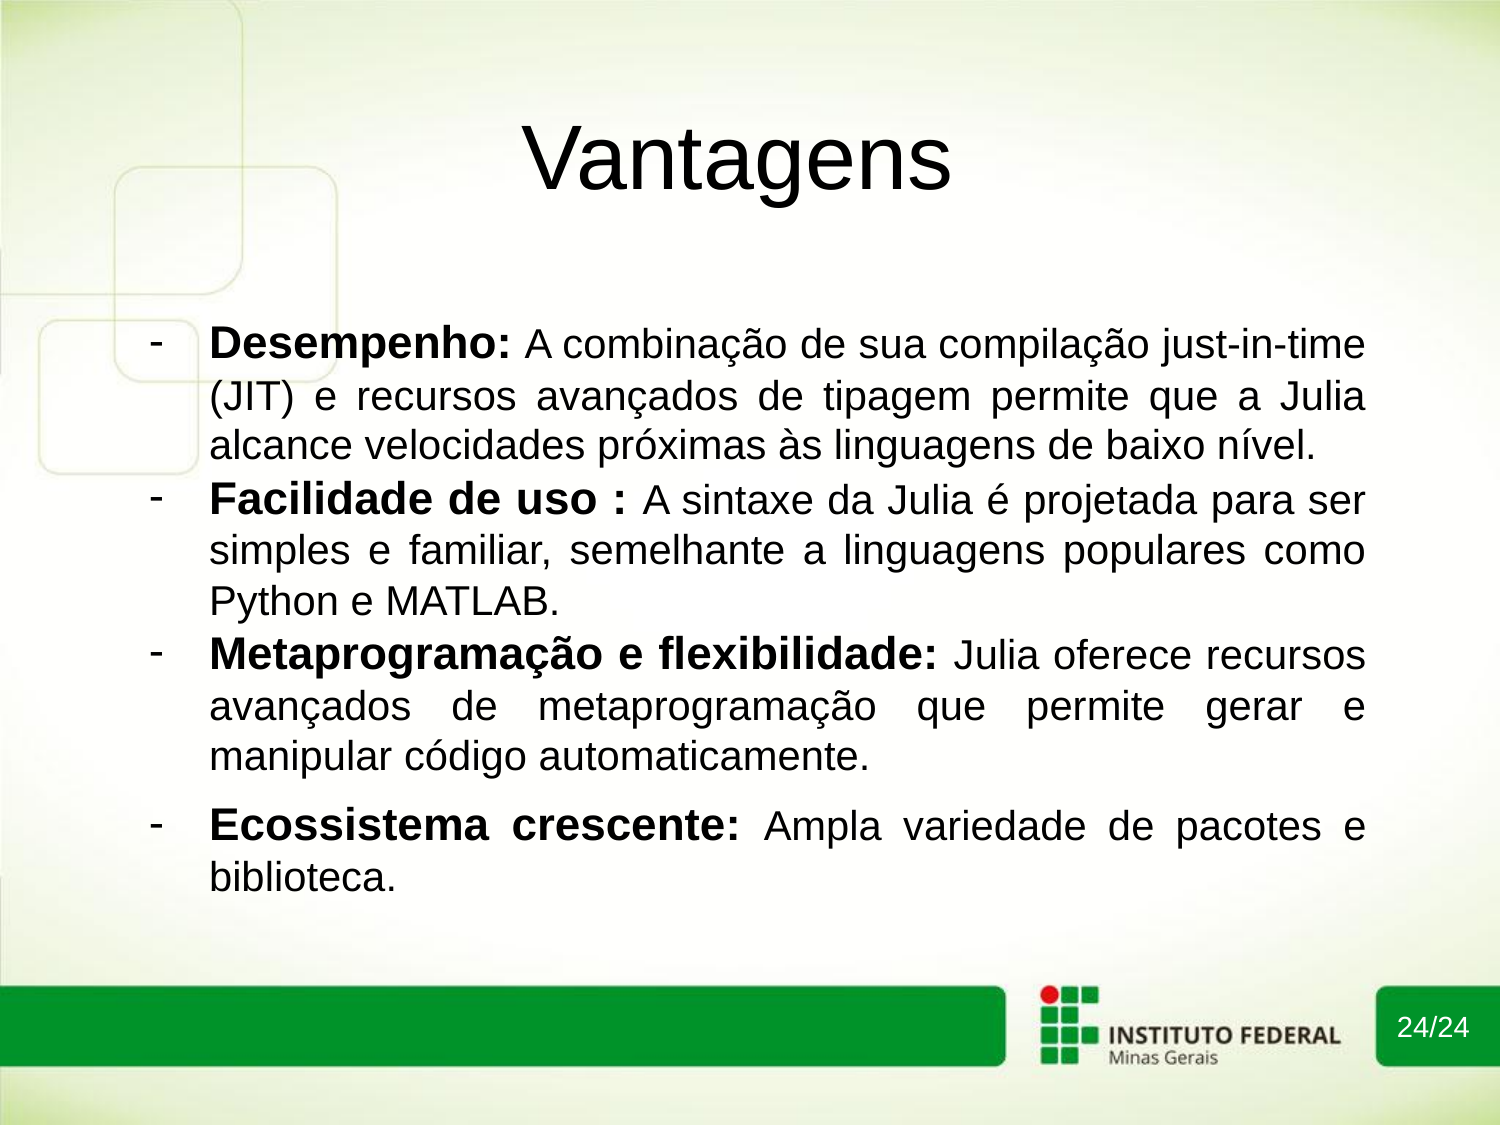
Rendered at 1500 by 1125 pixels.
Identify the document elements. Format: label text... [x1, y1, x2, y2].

text_box Vantagens [119, 82, 1382, 223]
text_box 24/24 [1381, 993, 1491, 1059]
picture [0, 0, 1500, 1125]
text_box Desempenho: A combinação de sua compilação just-in-time (JIT) e recursos avançados de tipagem permite que a Julia alcance velocidades próximas às linguagens de baixo nível. Facilidade de uso : A sintaxe da Julia é projetada para ser simples e familiar, semelhante a linguagens populares como Python e MATLAB. Metaprogramação e flexibilidade: Julia oferece recursos avançados de metaprogramação que permite gerar e manipular código automaticamente. Ecossistema crescente: Ampla variedade de pacotes e biblioteca. [119, 243, 1382, 915]
